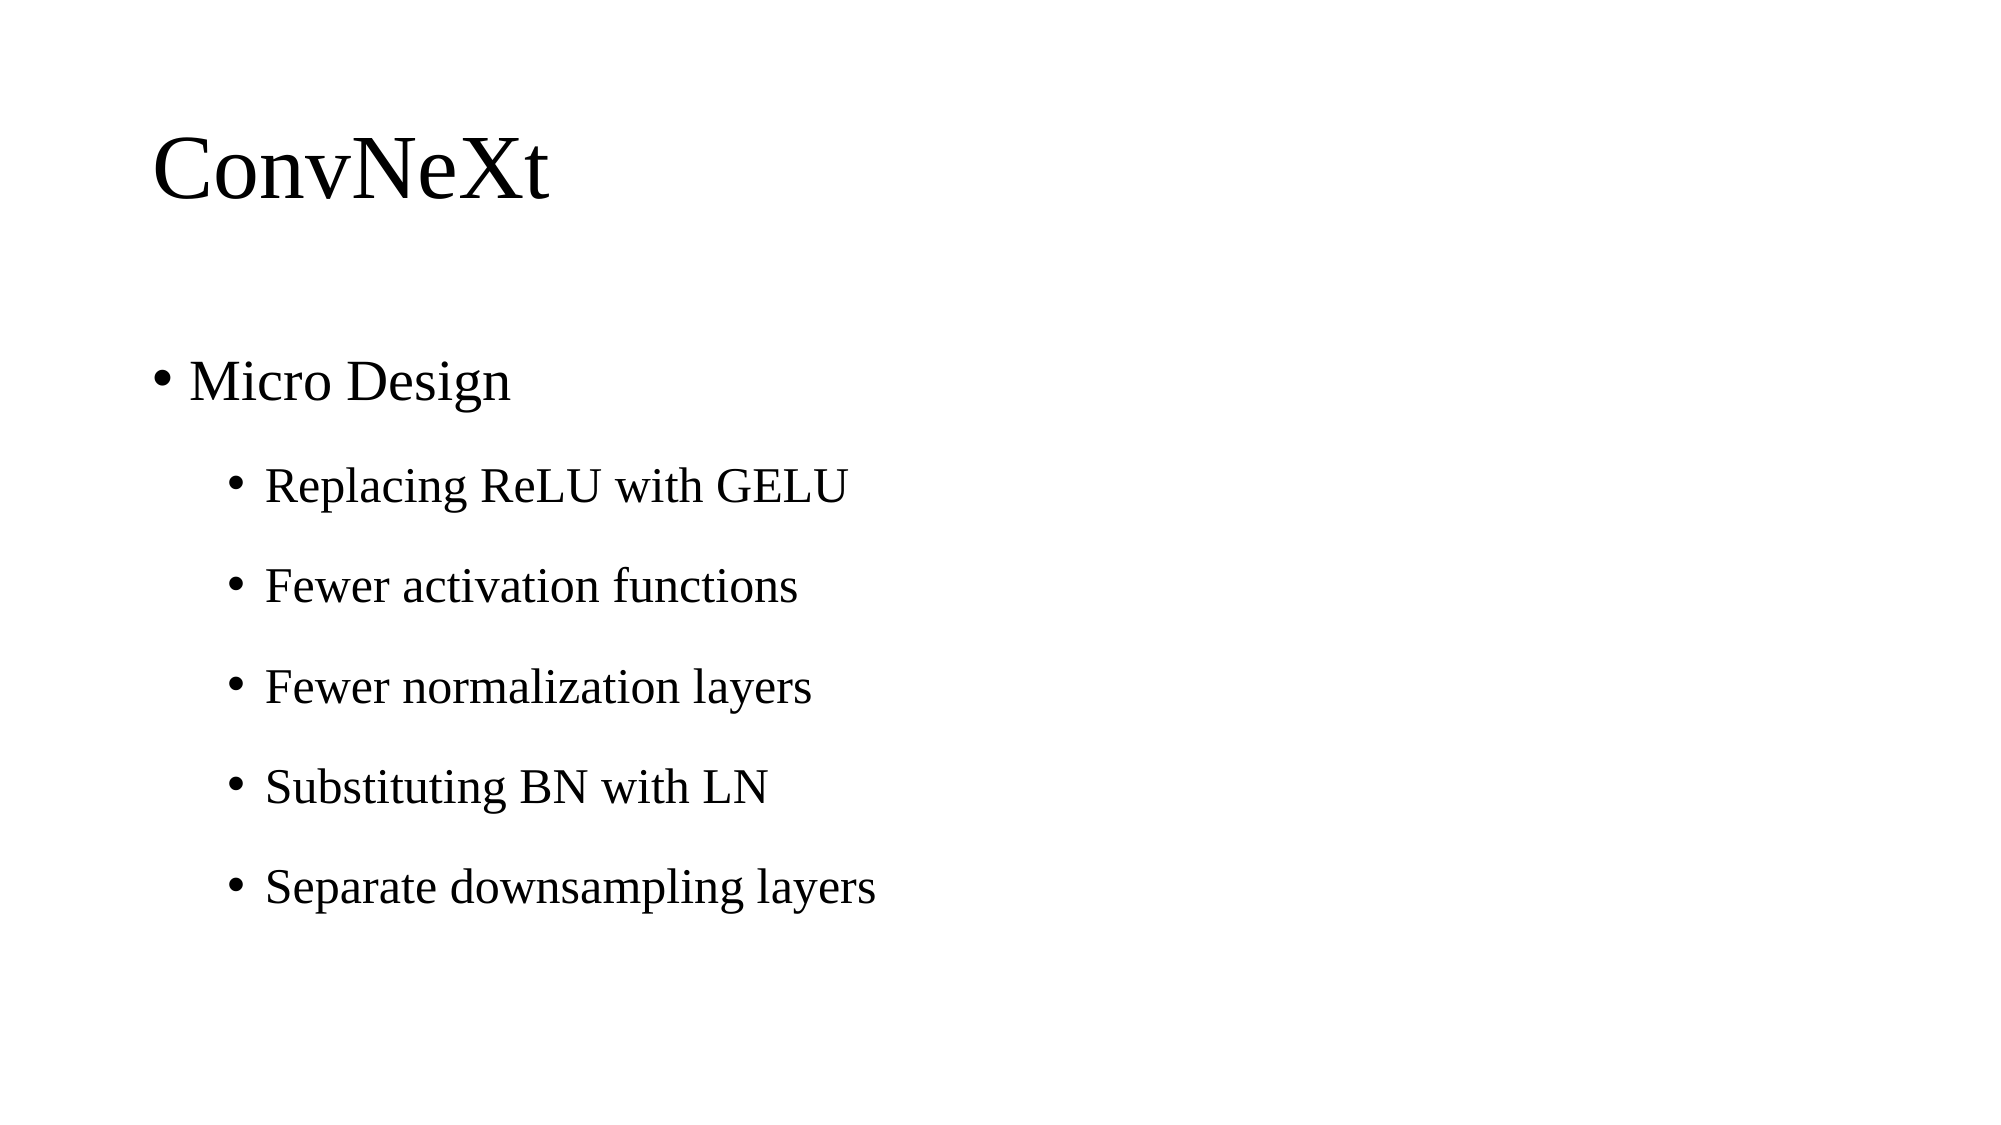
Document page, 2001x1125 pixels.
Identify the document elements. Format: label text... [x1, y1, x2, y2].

title ConvNeXt [137, 59, 1863, 278]
list Micro Design Replacing ReLU with GELU Fewer activation functions Fewer normalization layers Substituting BN with LN Separate downsampling layers [137, 299, 1863, 1014]
